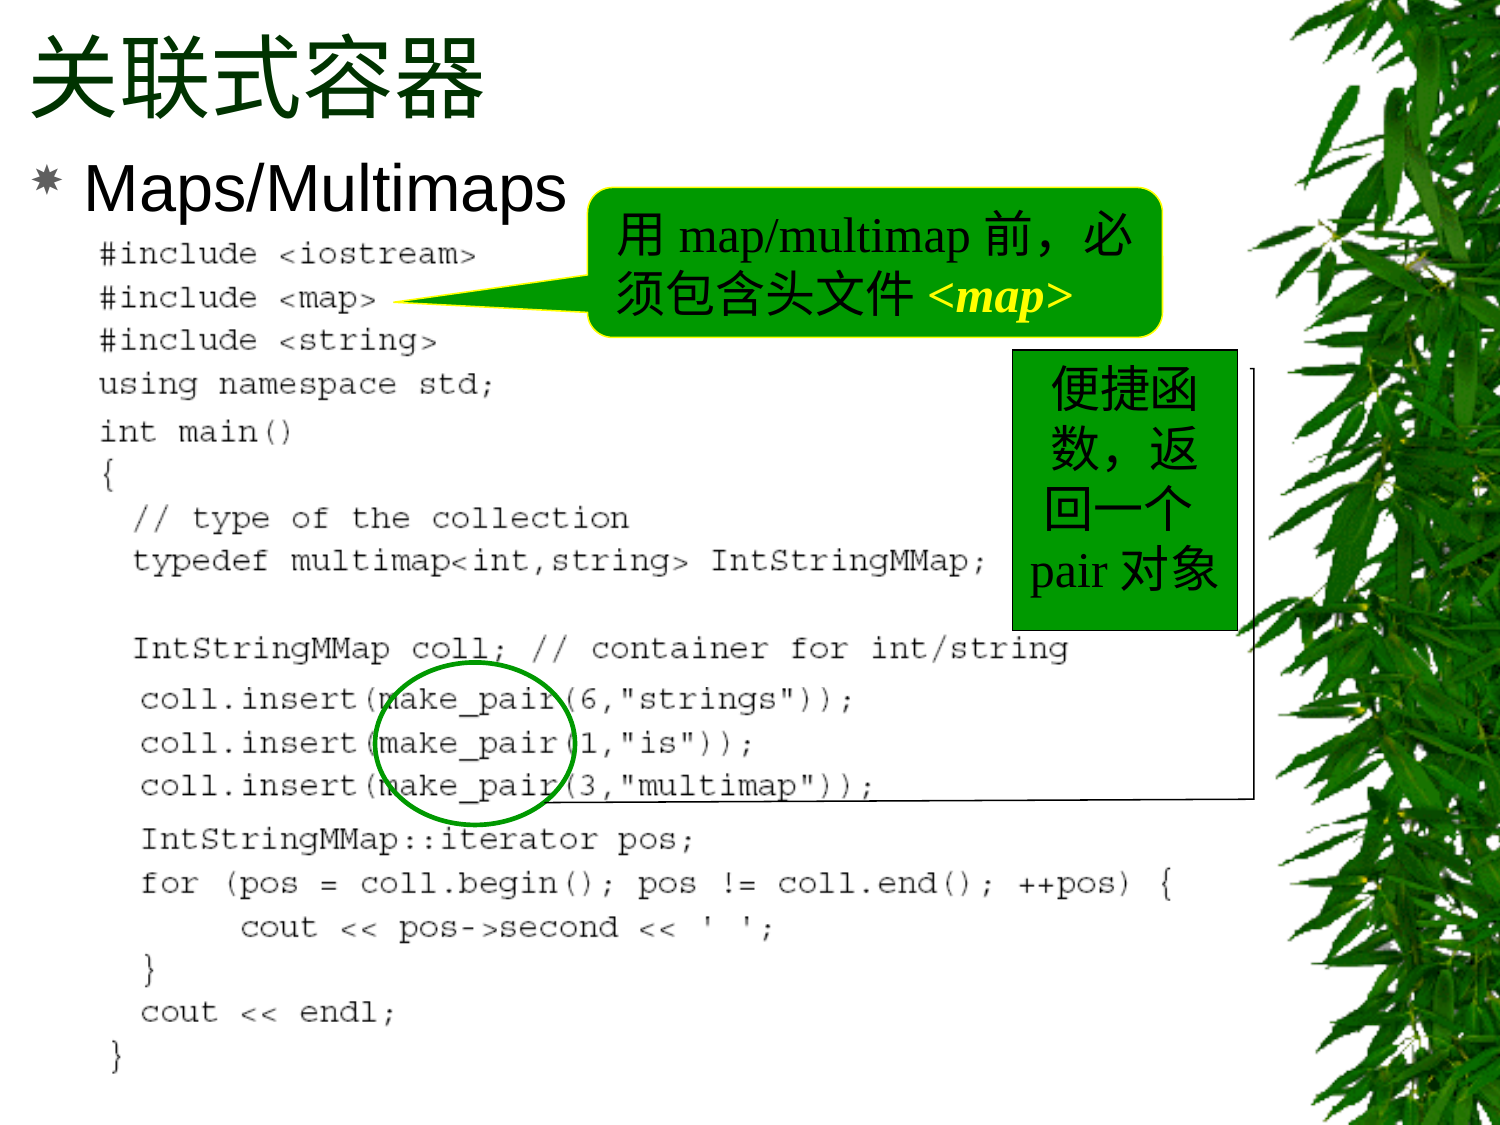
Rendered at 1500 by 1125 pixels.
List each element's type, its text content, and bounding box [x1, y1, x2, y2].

text_box [403, 671, 547, 687]
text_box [95, 412, 1075, 671]
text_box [108, 824, 1175, 1077]
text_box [138, 687, 875, 805]
text_box [409, 805, 541, 824]
picture [1206, 0, 1500, 1125]
title 关联式容器 [12, 12, 1238, 137]
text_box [95, 237, 500, 405]
list Maps/Multimaps [12, 137, 1250, 813]
text_box 便捷函数，返回一个pair对象 [1012, 349, 1238, 631]
text_box 用map/multimap前，必须包含头文件<map> [500, 187, 1163, 338]
